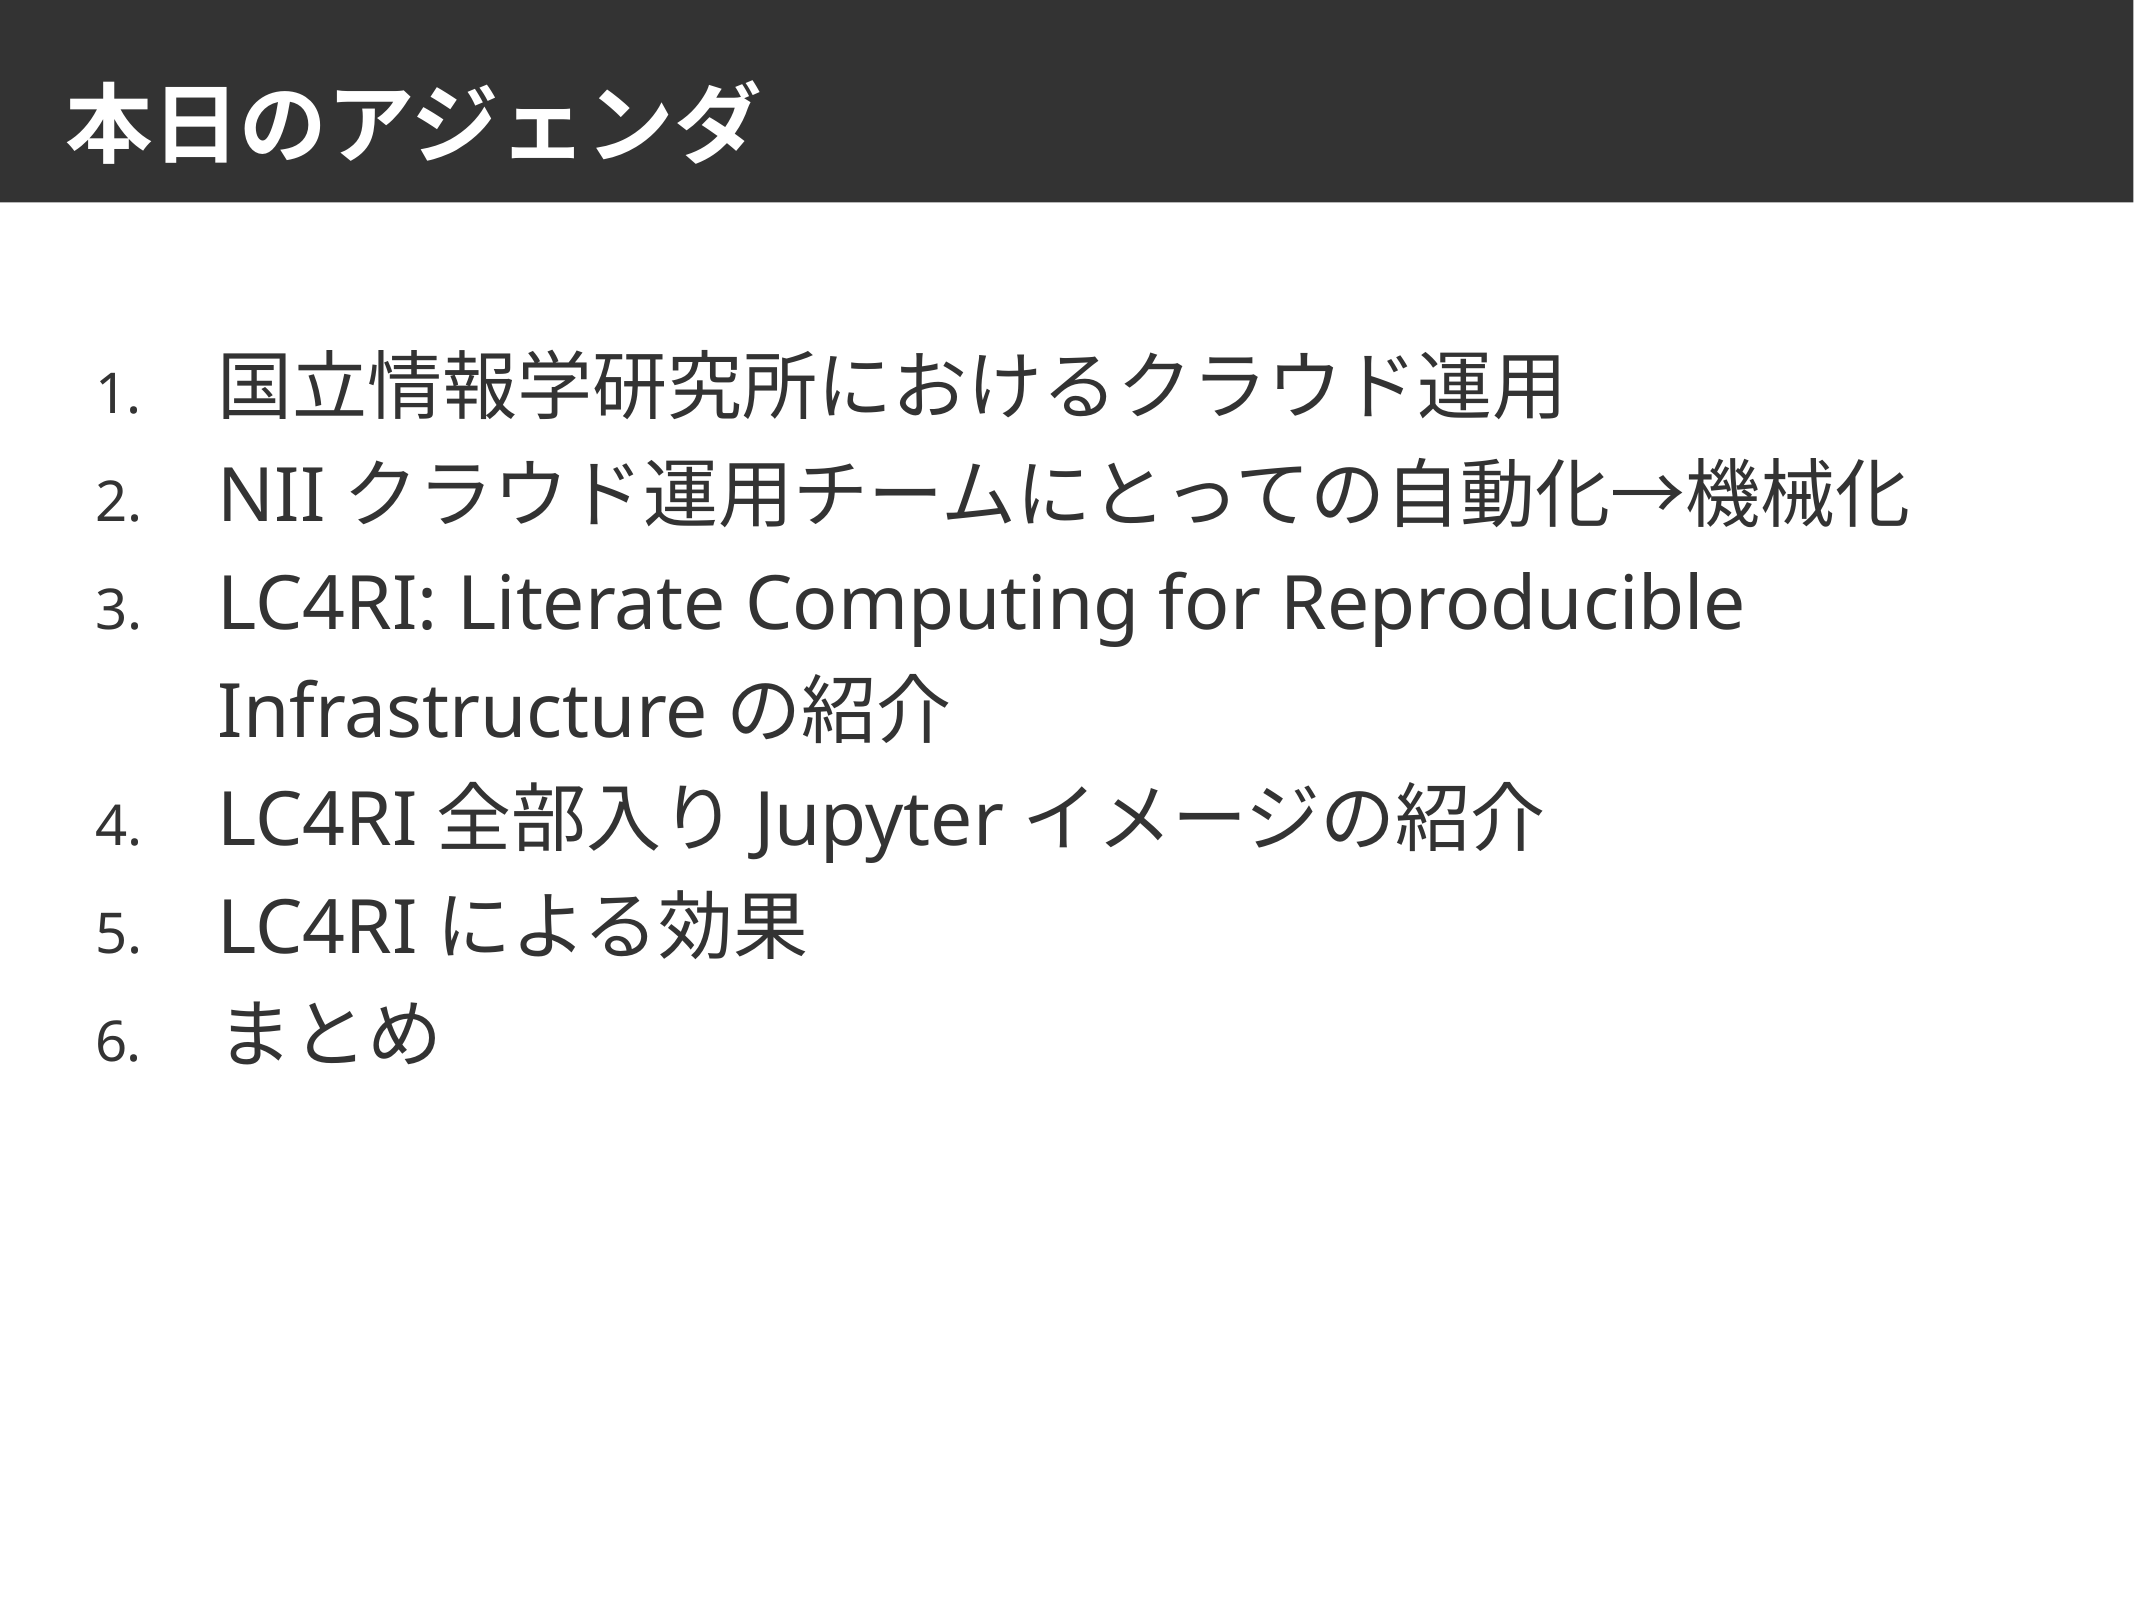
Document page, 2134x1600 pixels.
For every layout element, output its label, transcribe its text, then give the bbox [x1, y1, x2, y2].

list 国立情報学研究所におけるクラウド運用 NIIクラウド運用チームにとっての自動化→機械化 LC4RI: Literate Computing for Reproducible Infrastructureの紹介 LC4RI全部入りJupyterイメージの紹介 LC4RIによる効果 まとめ [86, 311, 2047, 1501]
title 本日のアジェンダ [56, 43, 2078, 199]
